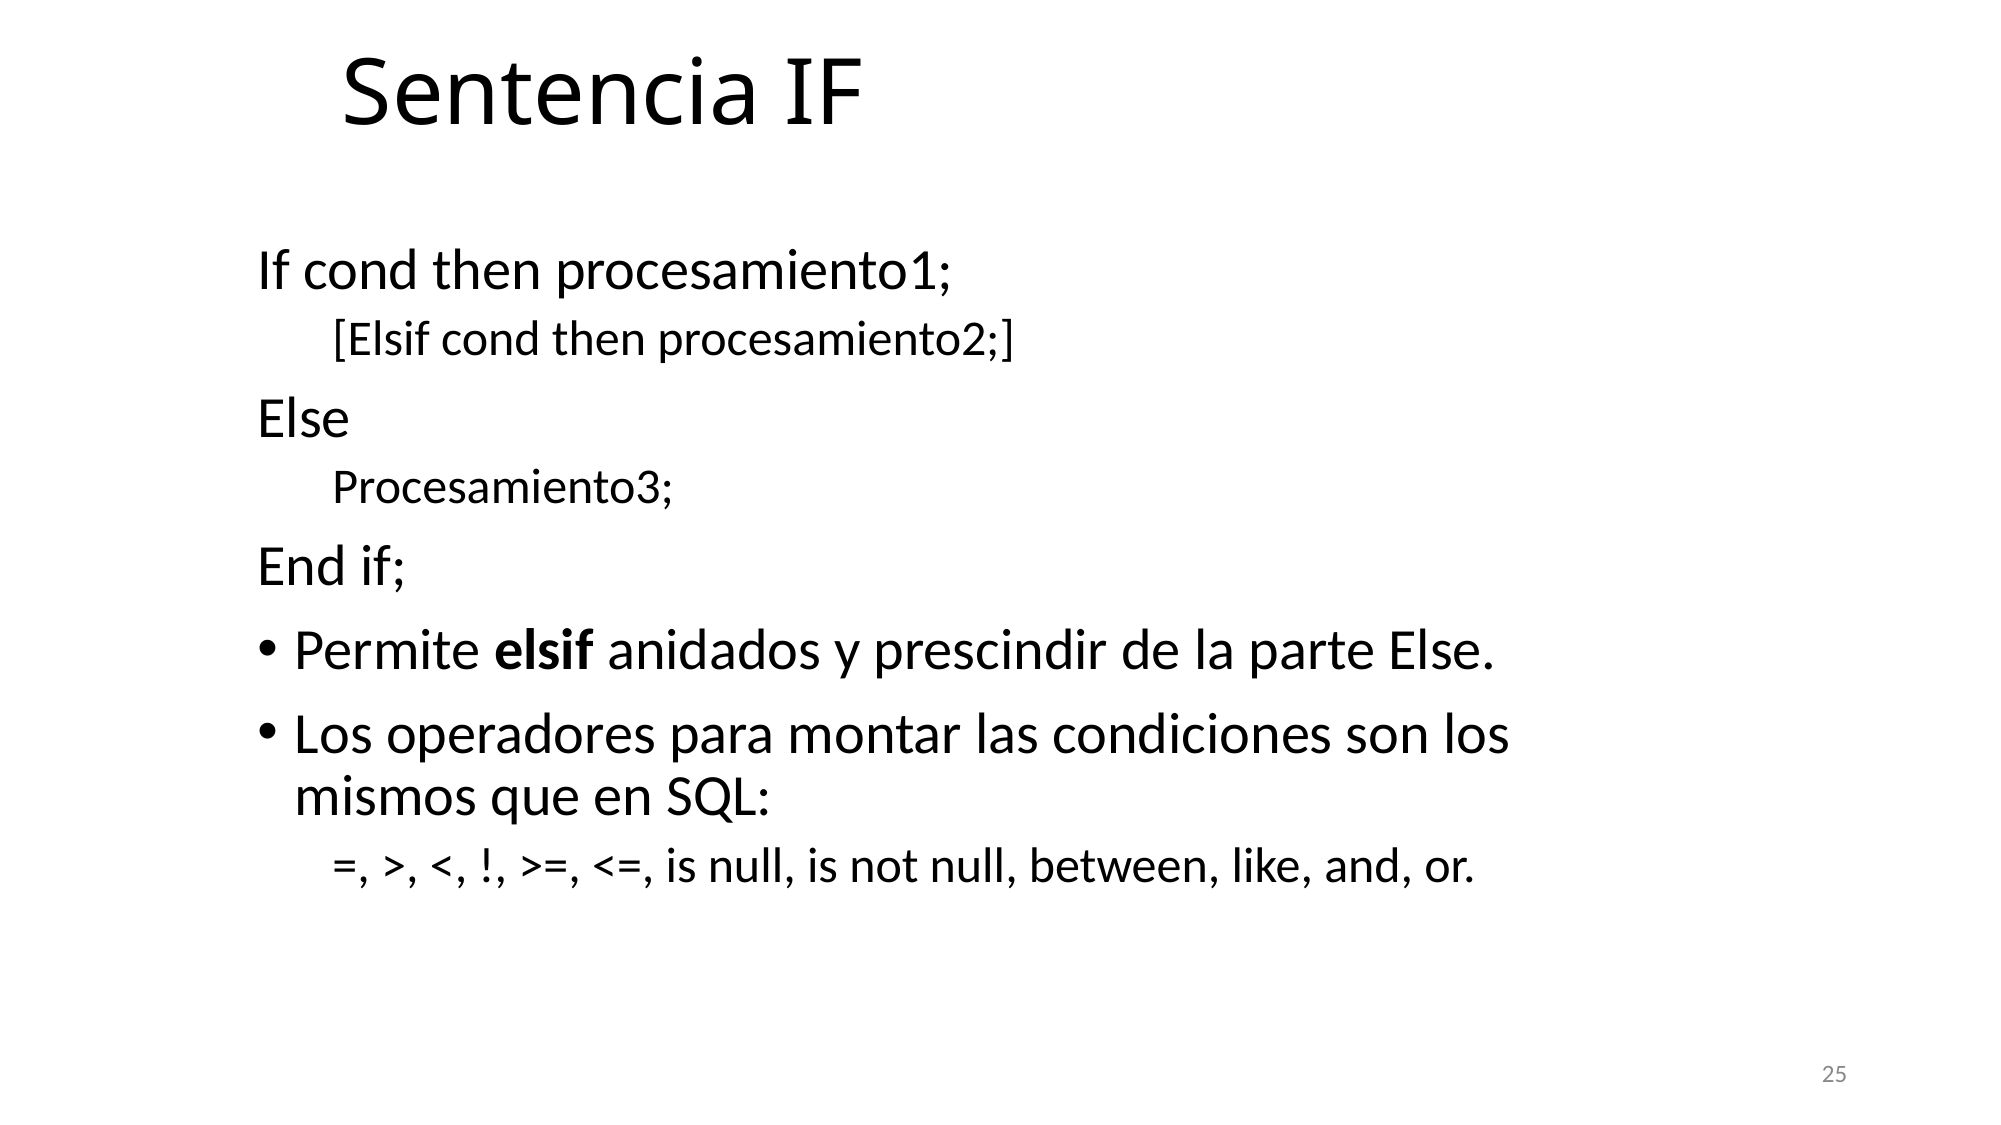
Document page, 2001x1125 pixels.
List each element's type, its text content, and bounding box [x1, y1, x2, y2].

title Sentencia IF [326, 31, 1677, 159]
list If cond then procesamiento1; [Elsif cond then procesamiento2;] Else Procesamiento3; End if; Permite elsif anidados y prescindir de la parte Else. Los operadores para montar las condiciones son los mismos que en SQL: =, >, <, !, >=, <=, is null, is not null, between, like, and, or. [242, 231, 1593, 975]
slide_number 25 [1412, 1042, 1863, 1103]
